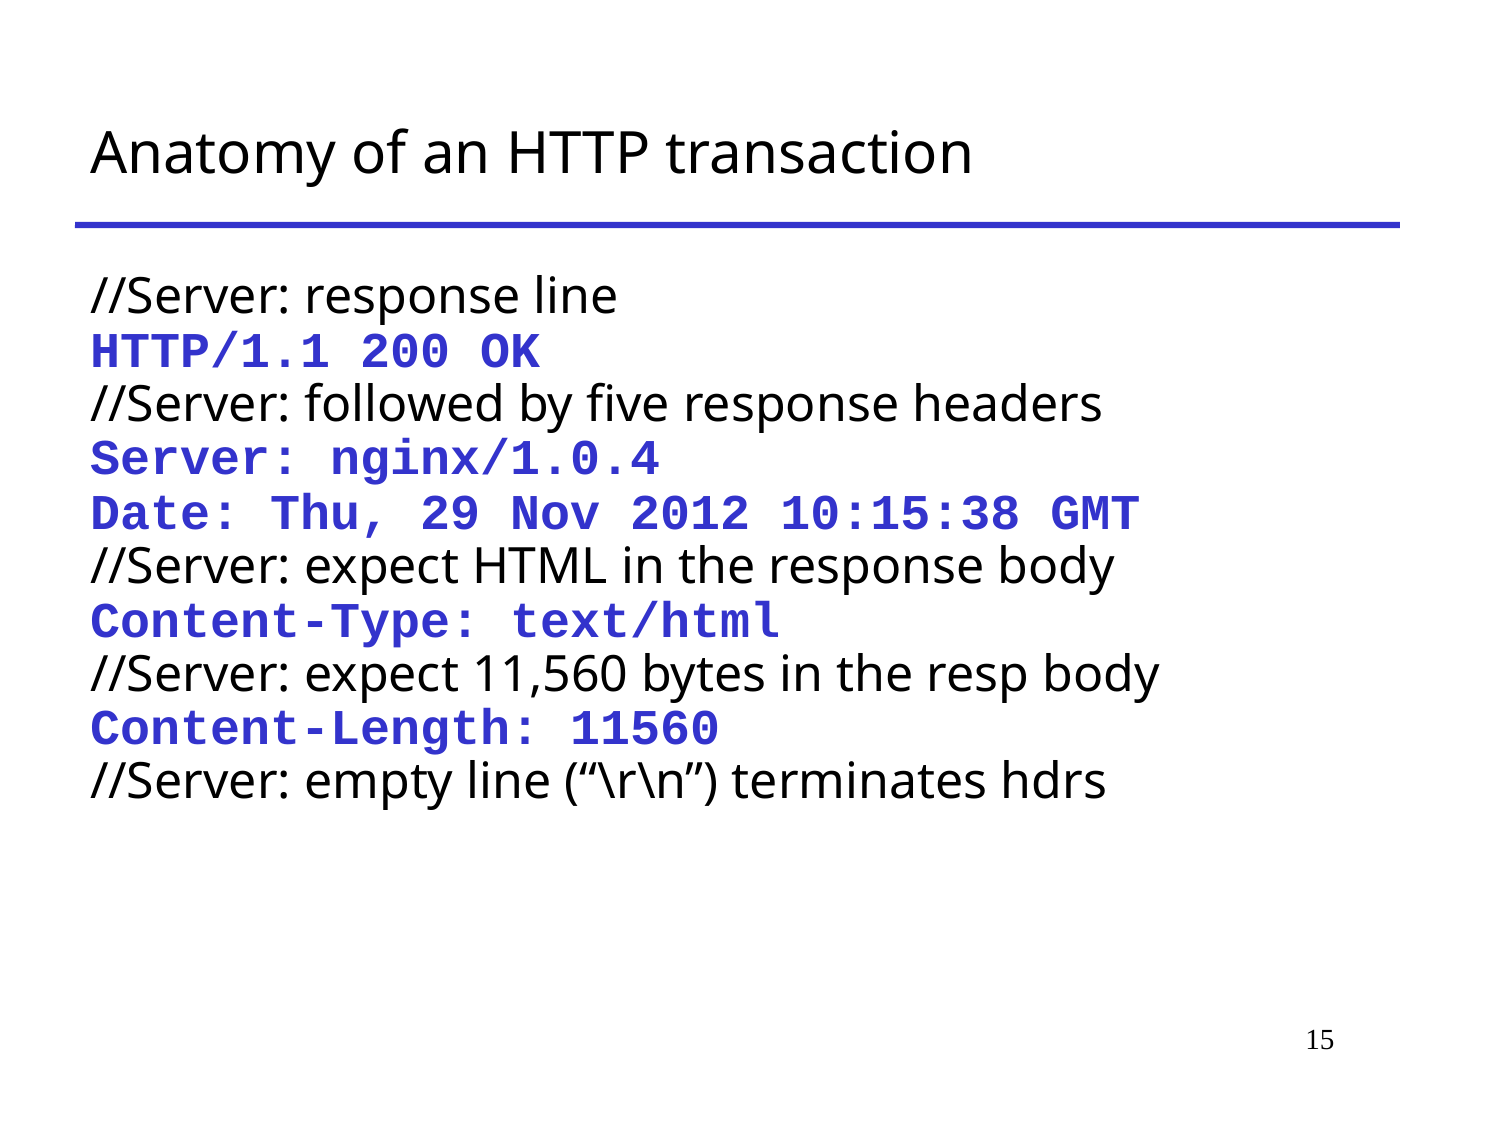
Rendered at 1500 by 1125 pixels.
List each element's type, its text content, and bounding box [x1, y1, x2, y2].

slide_number 15 [1137, 1012, 1351, 1088]
list //Server: response line HTTP/1.1 200 OK //Server: followed by five response headers Server: nginx/1.0.4 Date: Thu, 29 Nov 2012 10:15:38 GMT //Server: expect HTML in the response body Content-Type: text/html //Server: expect 11,560 bytes in the resp body Content-Length: 11560 //Server: empty line (“\r\n”) terminates hdrs [75, 262, 1438, 988]
title Anatomy of an HTTP transaction [75, 75, 1400, 225]
